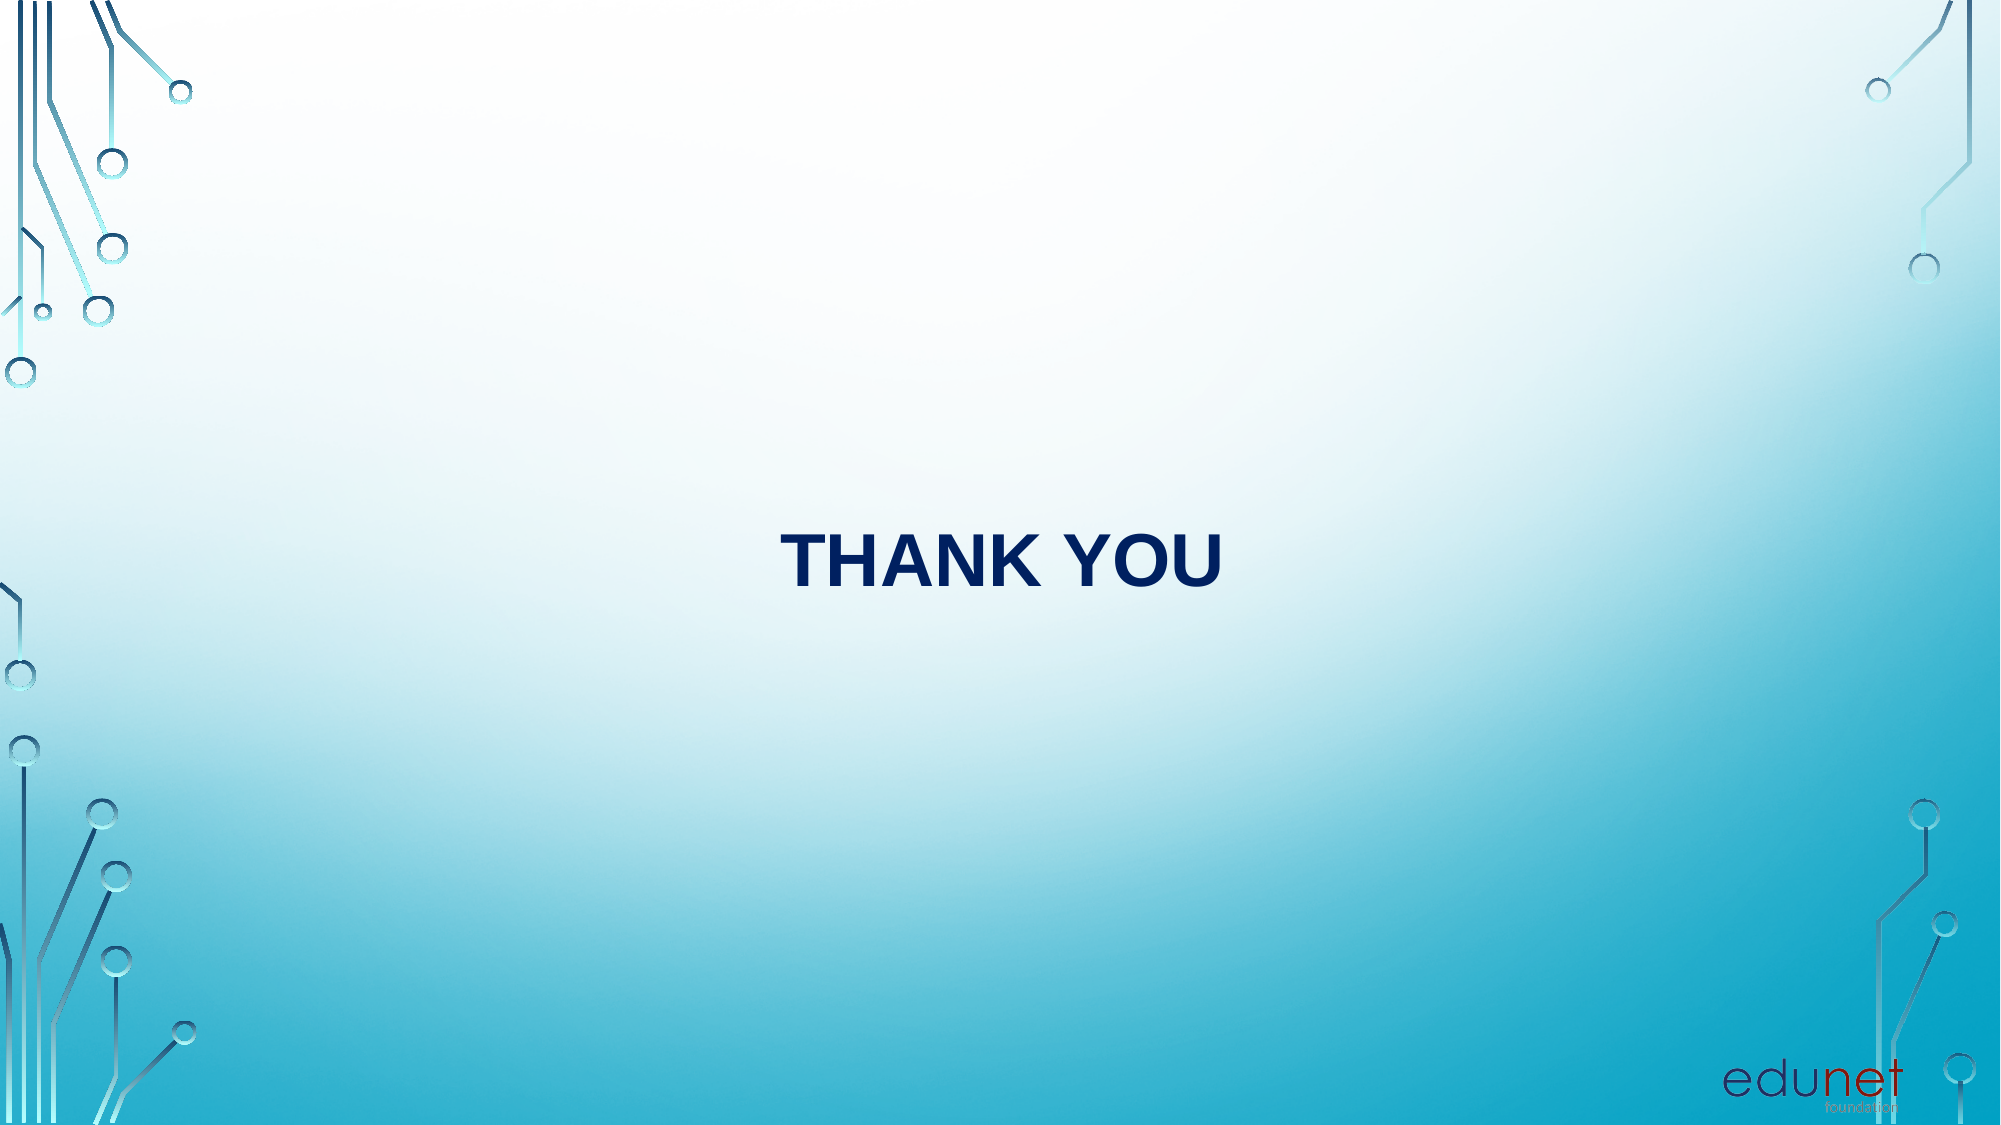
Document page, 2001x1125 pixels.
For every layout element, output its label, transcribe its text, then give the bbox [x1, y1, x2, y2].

title THANK YOU [240, 453, 1766, 672]
picture [1719, 1056, 1905, 1116]
